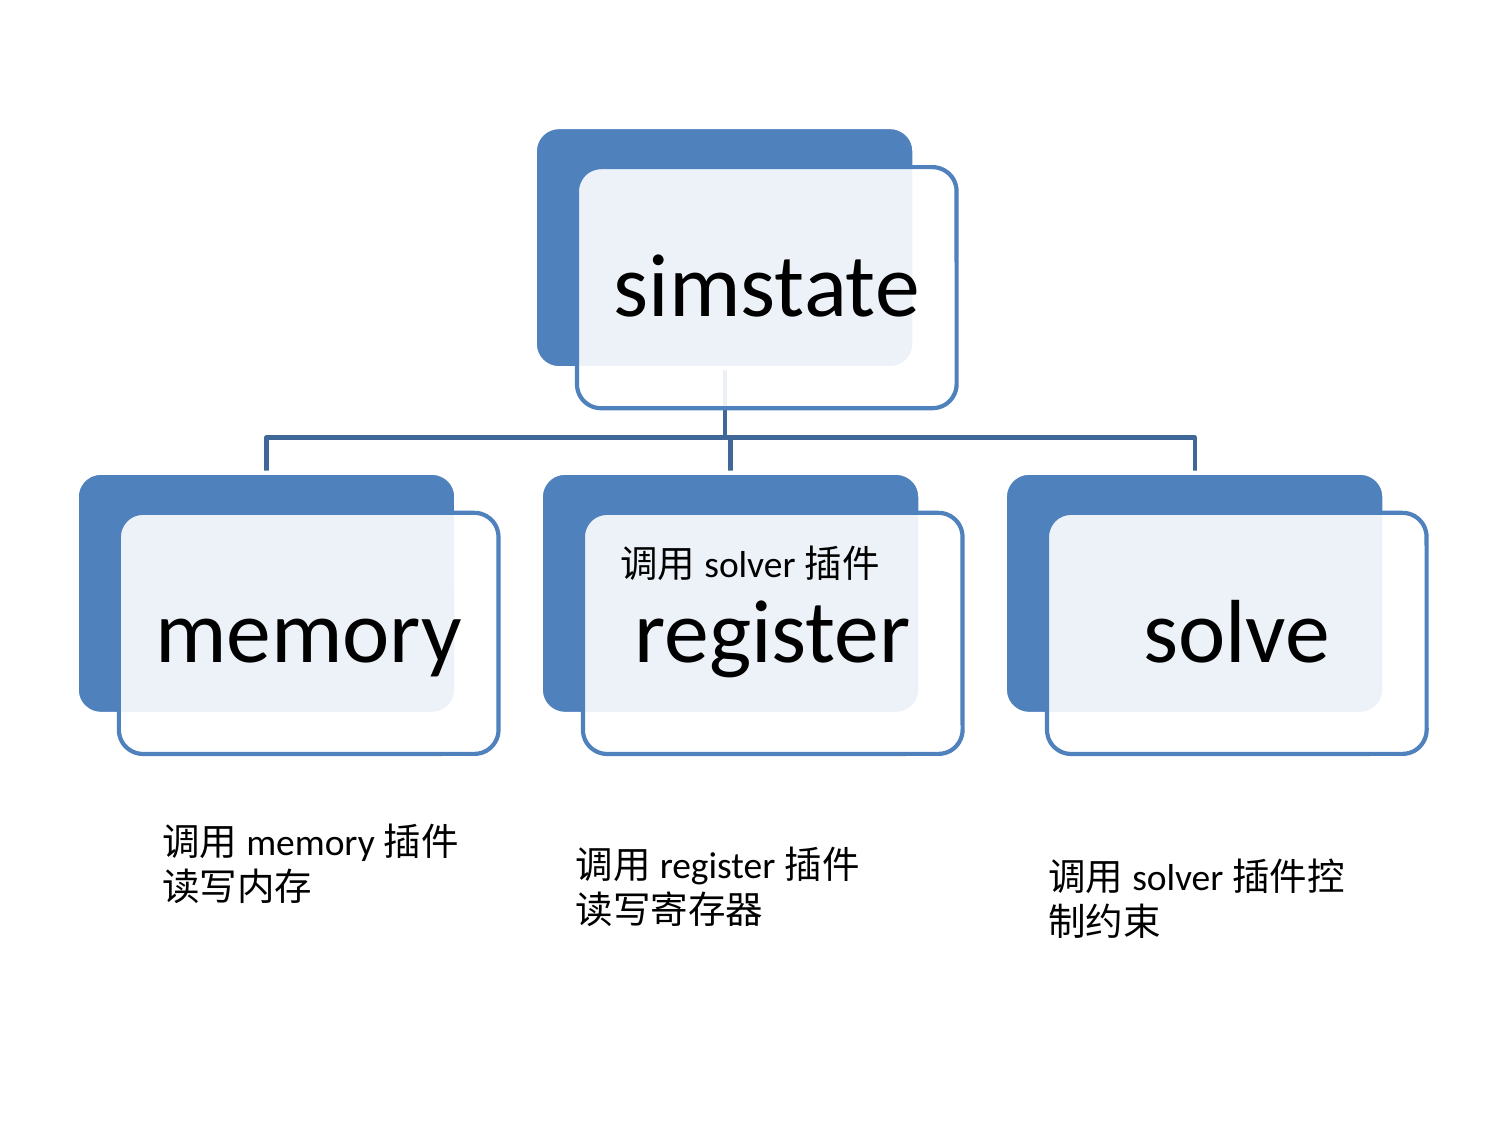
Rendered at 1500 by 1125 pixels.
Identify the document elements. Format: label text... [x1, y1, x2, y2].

text_box 调用solver插件控制约束 [1033, 845, 1388, 951]
text_box 调用register插件 读写寄存器 [561, 834, 916, 939]
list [76, 66, 1427, 809]
text_box 调用memory插件 读写内存 [147, 816, 502, 916]
